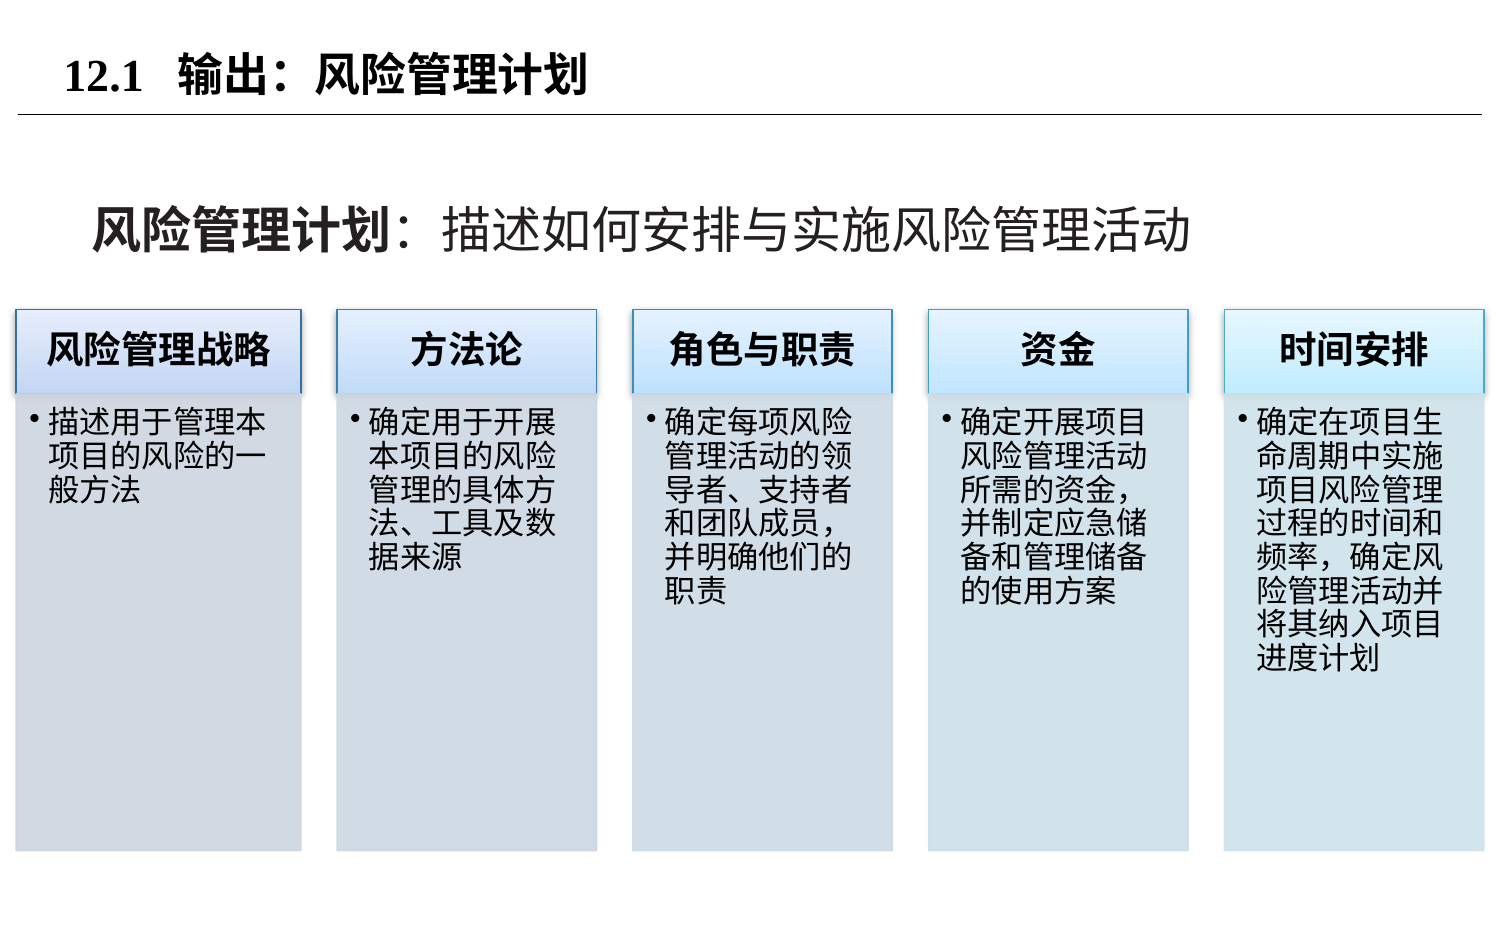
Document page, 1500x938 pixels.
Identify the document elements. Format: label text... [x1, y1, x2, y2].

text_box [15, 296, 1485, 864]
text_box 风险管理计划：描述如何安排与实施风险管理活动 [76, 161, 1424, 294]
title 12.1 输出：风险管理计划 [48, 19, 1005, 127]
